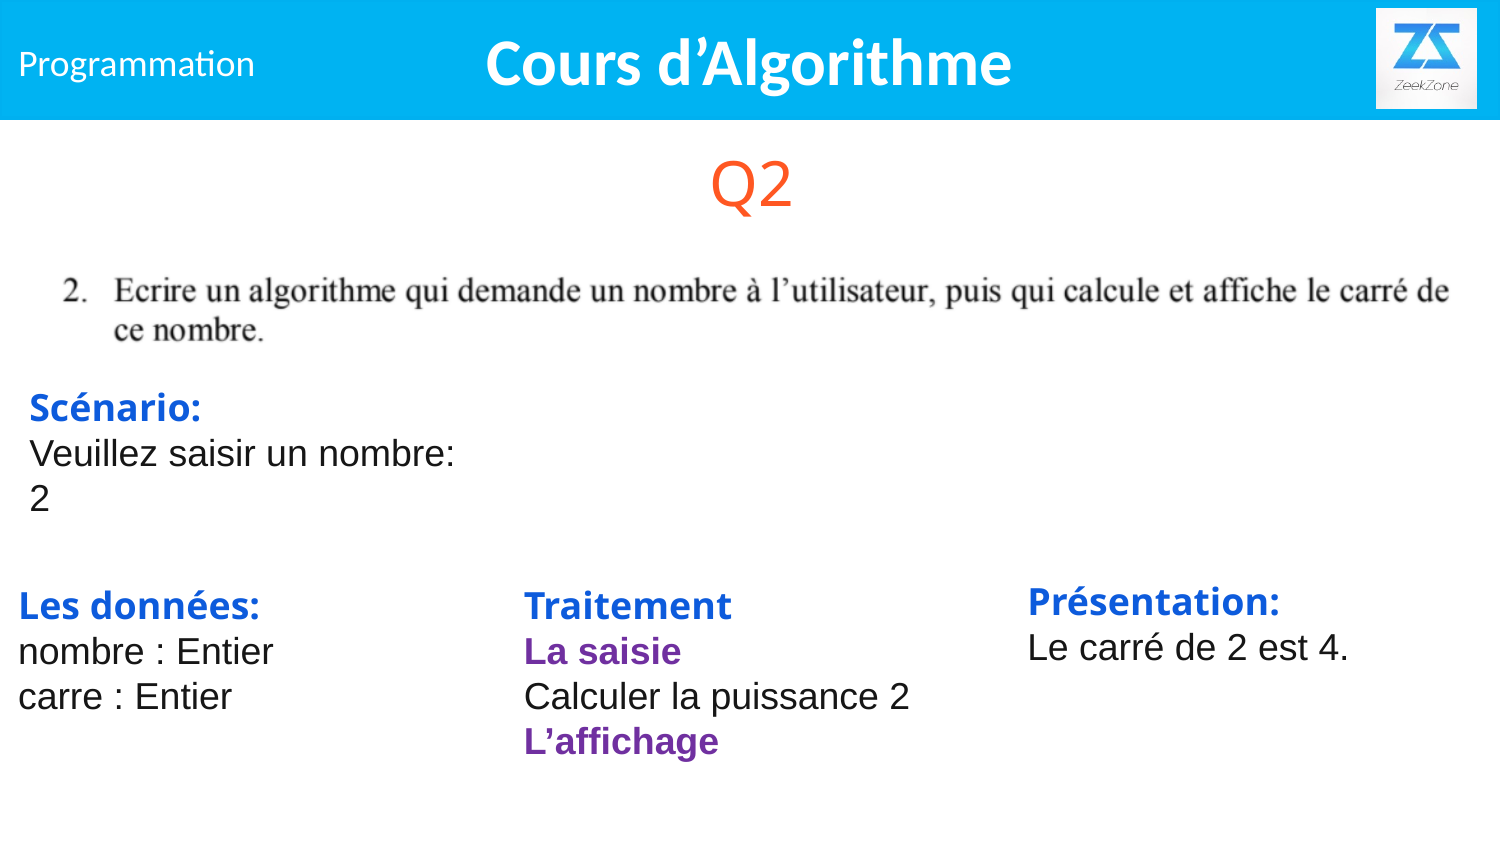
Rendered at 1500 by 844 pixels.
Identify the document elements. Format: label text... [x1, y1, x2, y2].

picture [56, 249, 1477, 350]
text_box Scénario: Veuillez saisir un nombre: 2 [14, 376, 625, 526]
text_box Cours d’Algorithme [0, 0, 1500, 118]
text_box Traitement La saisie Calculer la puissance 2 L’affichage [509, 574, 1120, 770]
title Q2 [15, 129, 1482, 224]
picture [1377, 9, 1476, 108]
text_box Les données: nombre : Entier carre : Entier [3, 574, 509, 725]
text_box Présentation: Le carré de 2 est 4. [1012, 570, 1500, 676]
text_box Programmation [3, 30, 274, 92]
